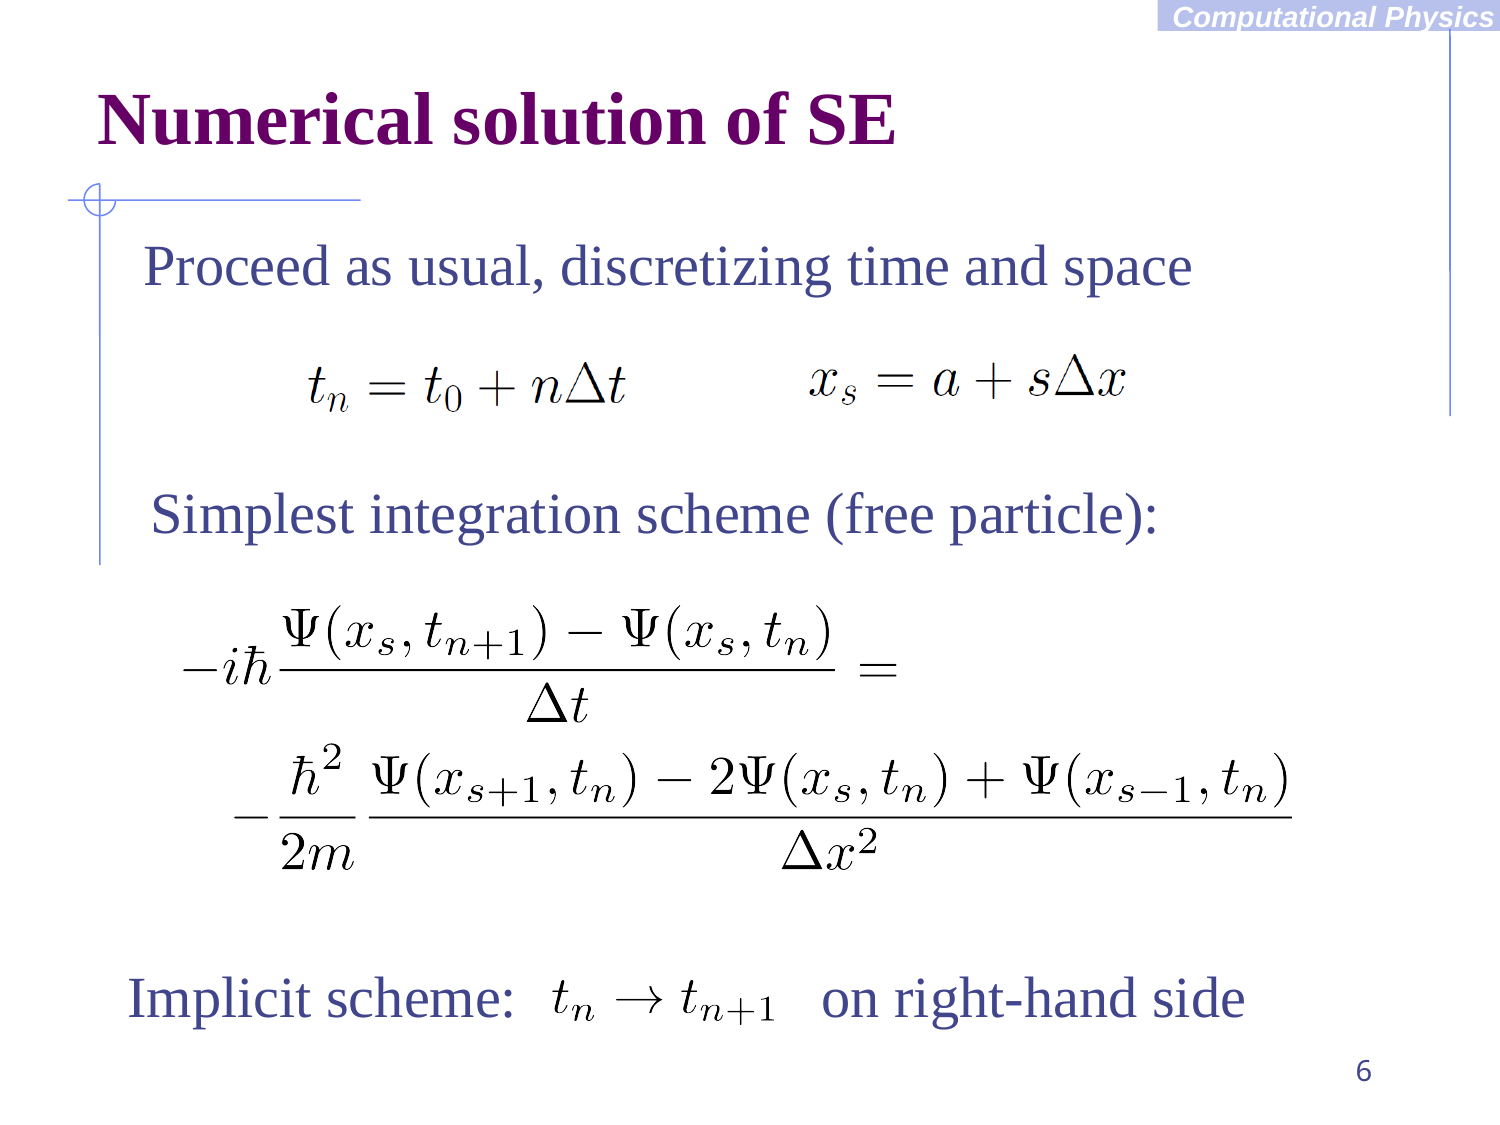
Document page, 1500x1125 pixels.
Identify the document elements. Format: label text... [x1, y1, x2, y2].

picture [552, 980, 774, 1026]
text_box Simplest integration scheme (free particle): [135, 467, 1411, 563]
title Numerical solution of SE [82, 46, 1358, 168]
slide_number 6 [1074, 1047, 1388, 1100]
text_box Implicit scheme: on right-hand side [112, 952, 1388, 1047]
picture [300, 342, 627, 416]
text_box Proceed as usual, discretizing time and space [128, 219, 1404, 303]
picture [182, 604, 1292, 870]
picture [796, 339, 1131, 408]
